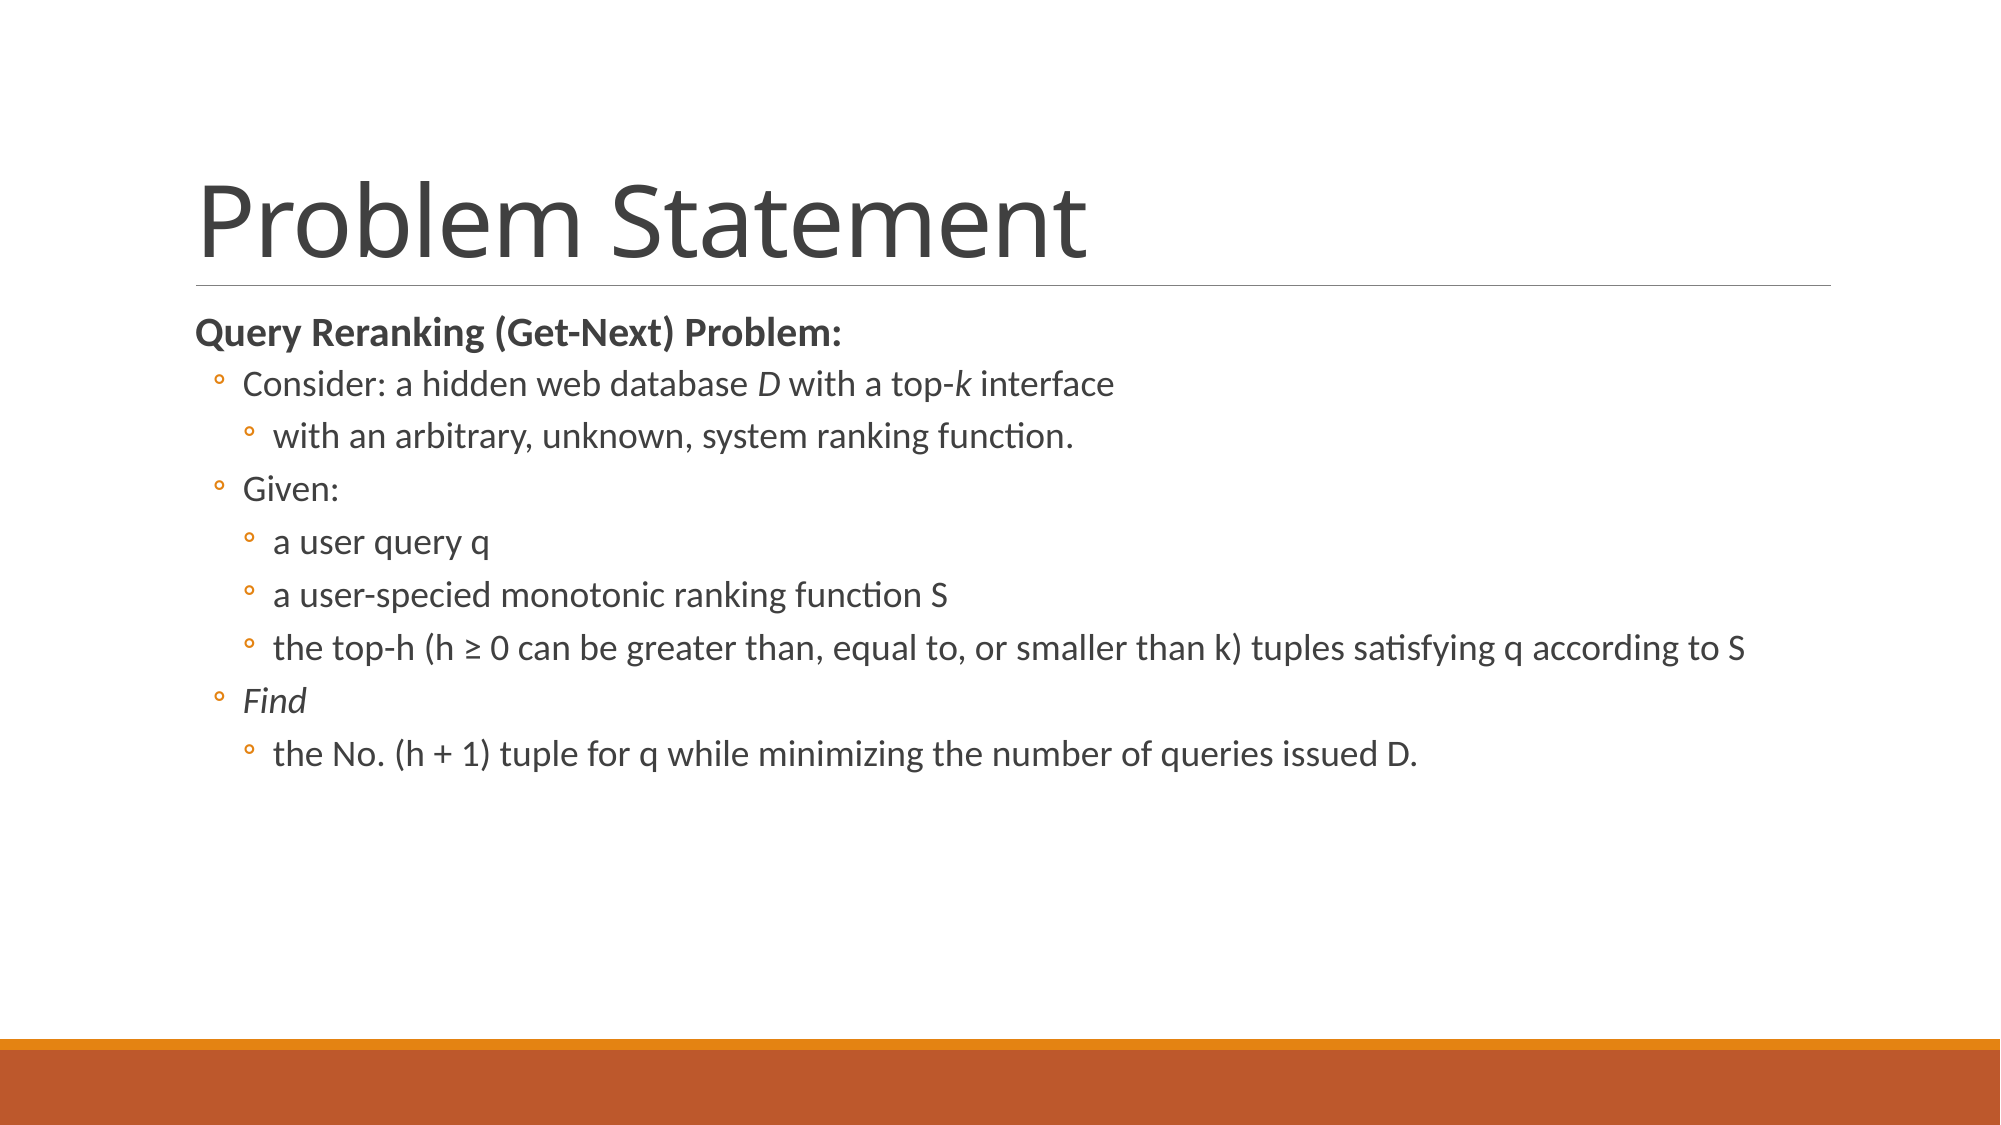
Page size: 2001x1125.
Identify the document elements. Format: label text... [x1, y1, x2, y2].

list Query Reranking (Get-Next) Problem: Consider: a hidden web database D with a top-k interface with an arbitrary, unknown, system ranking function. Given: a user query q a user-specied monotonic ranking function S the top-h (h ≥ 0 can be greater than, equal to, or smaller than k) tuples satisfying q according to S Find the No. (h + 1) tuple for q while minimizing the number of queries issued D. [180, 302, 1830, 963]
title Problem Statement [180, 47, 1830, 285]
